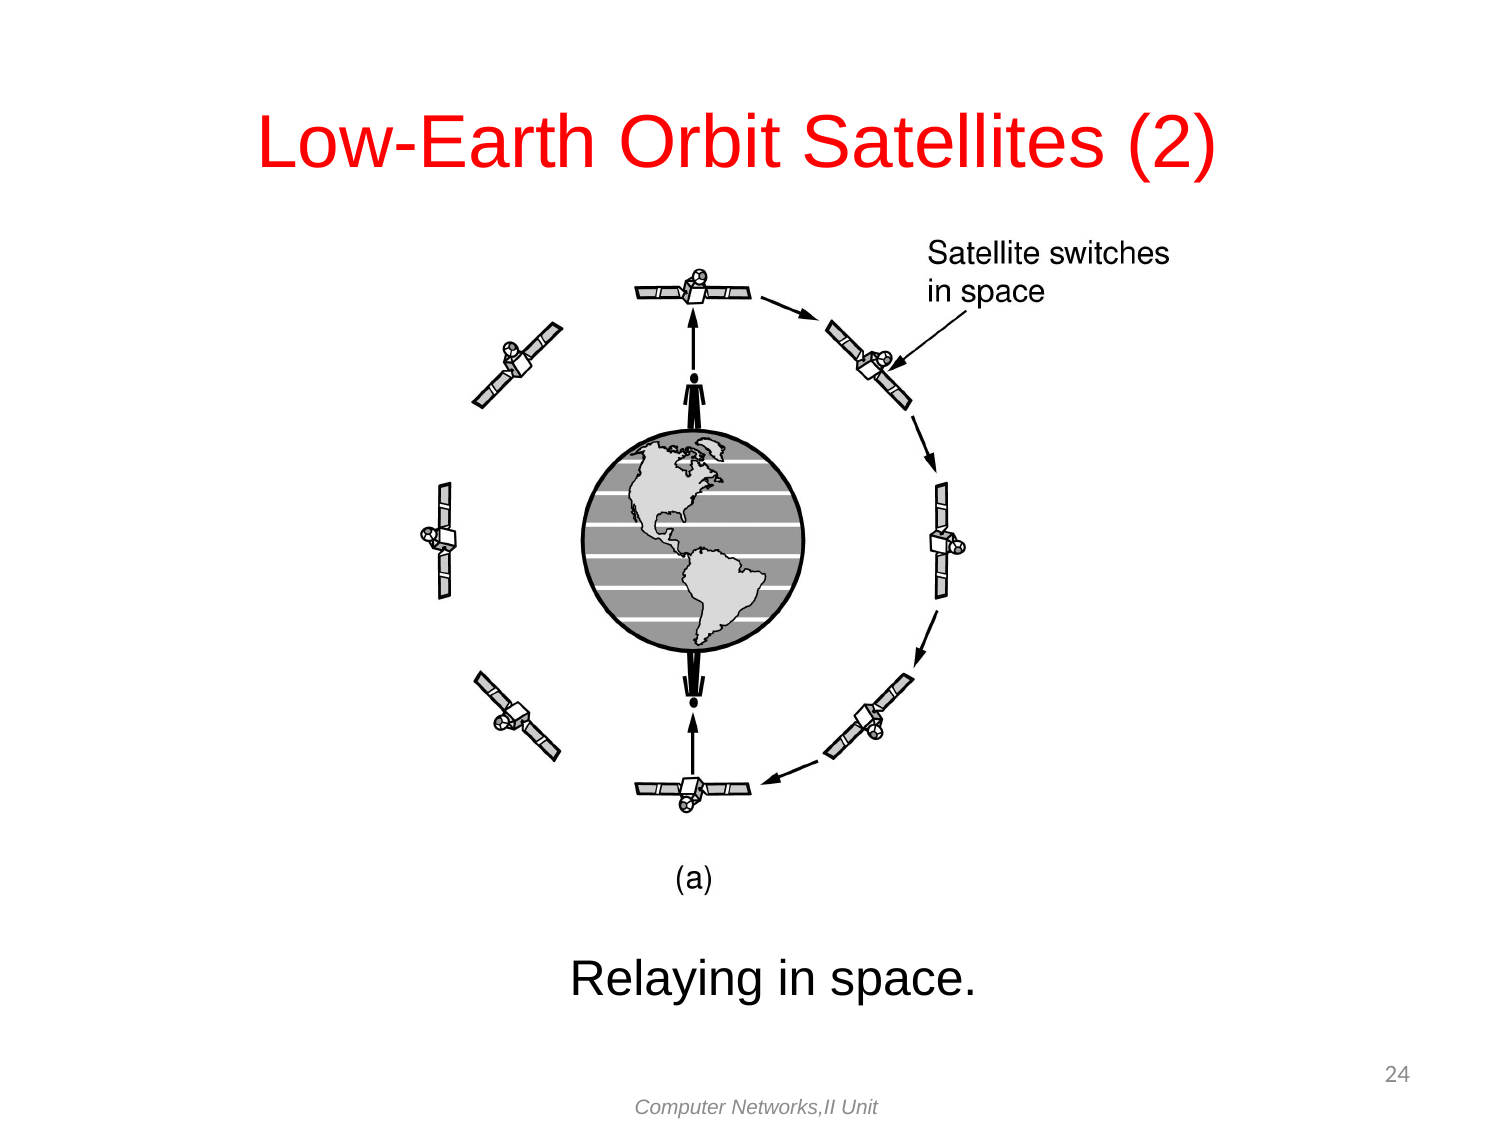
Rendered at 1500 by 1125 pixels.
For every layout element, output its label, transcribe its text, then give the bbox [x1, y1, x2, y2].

list Relaying in space. [47, 937, 1500, 1075]
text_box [408, 228, 1195, 897]
title Low-Earth Orbit Satellites (2) [62, 50, 1413, 225]
footer Computer Networks,II Unit [50, 1087, 1463, 1125]
slide_number 24 [1074, 1042, 1425, 1103]
